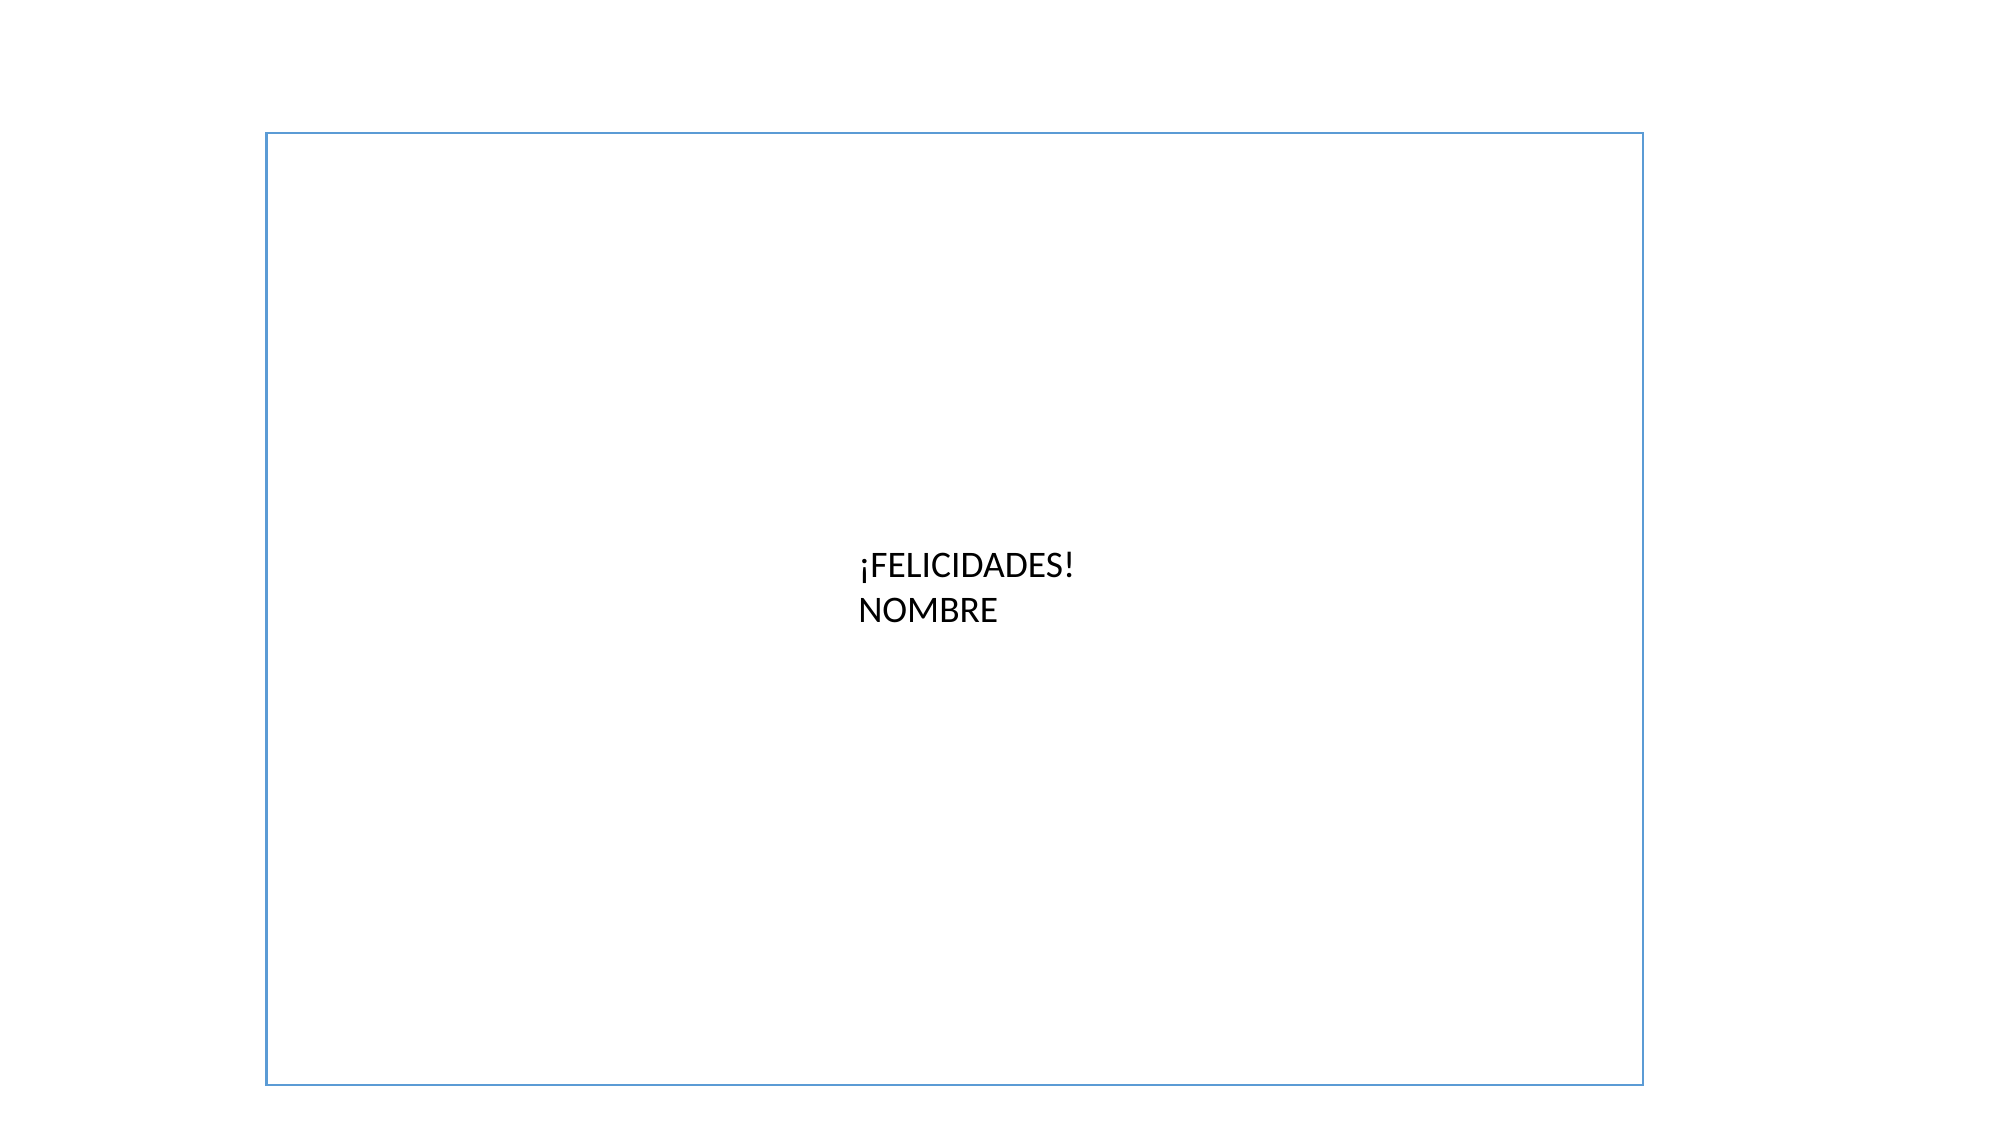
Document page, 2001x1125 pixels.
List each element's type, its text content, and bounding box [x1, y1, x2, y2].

text_box ¡FELICIDADES! NOMBRE [843, 532, 1105, 637]
text_box [265, 132, 1644, 1086]
